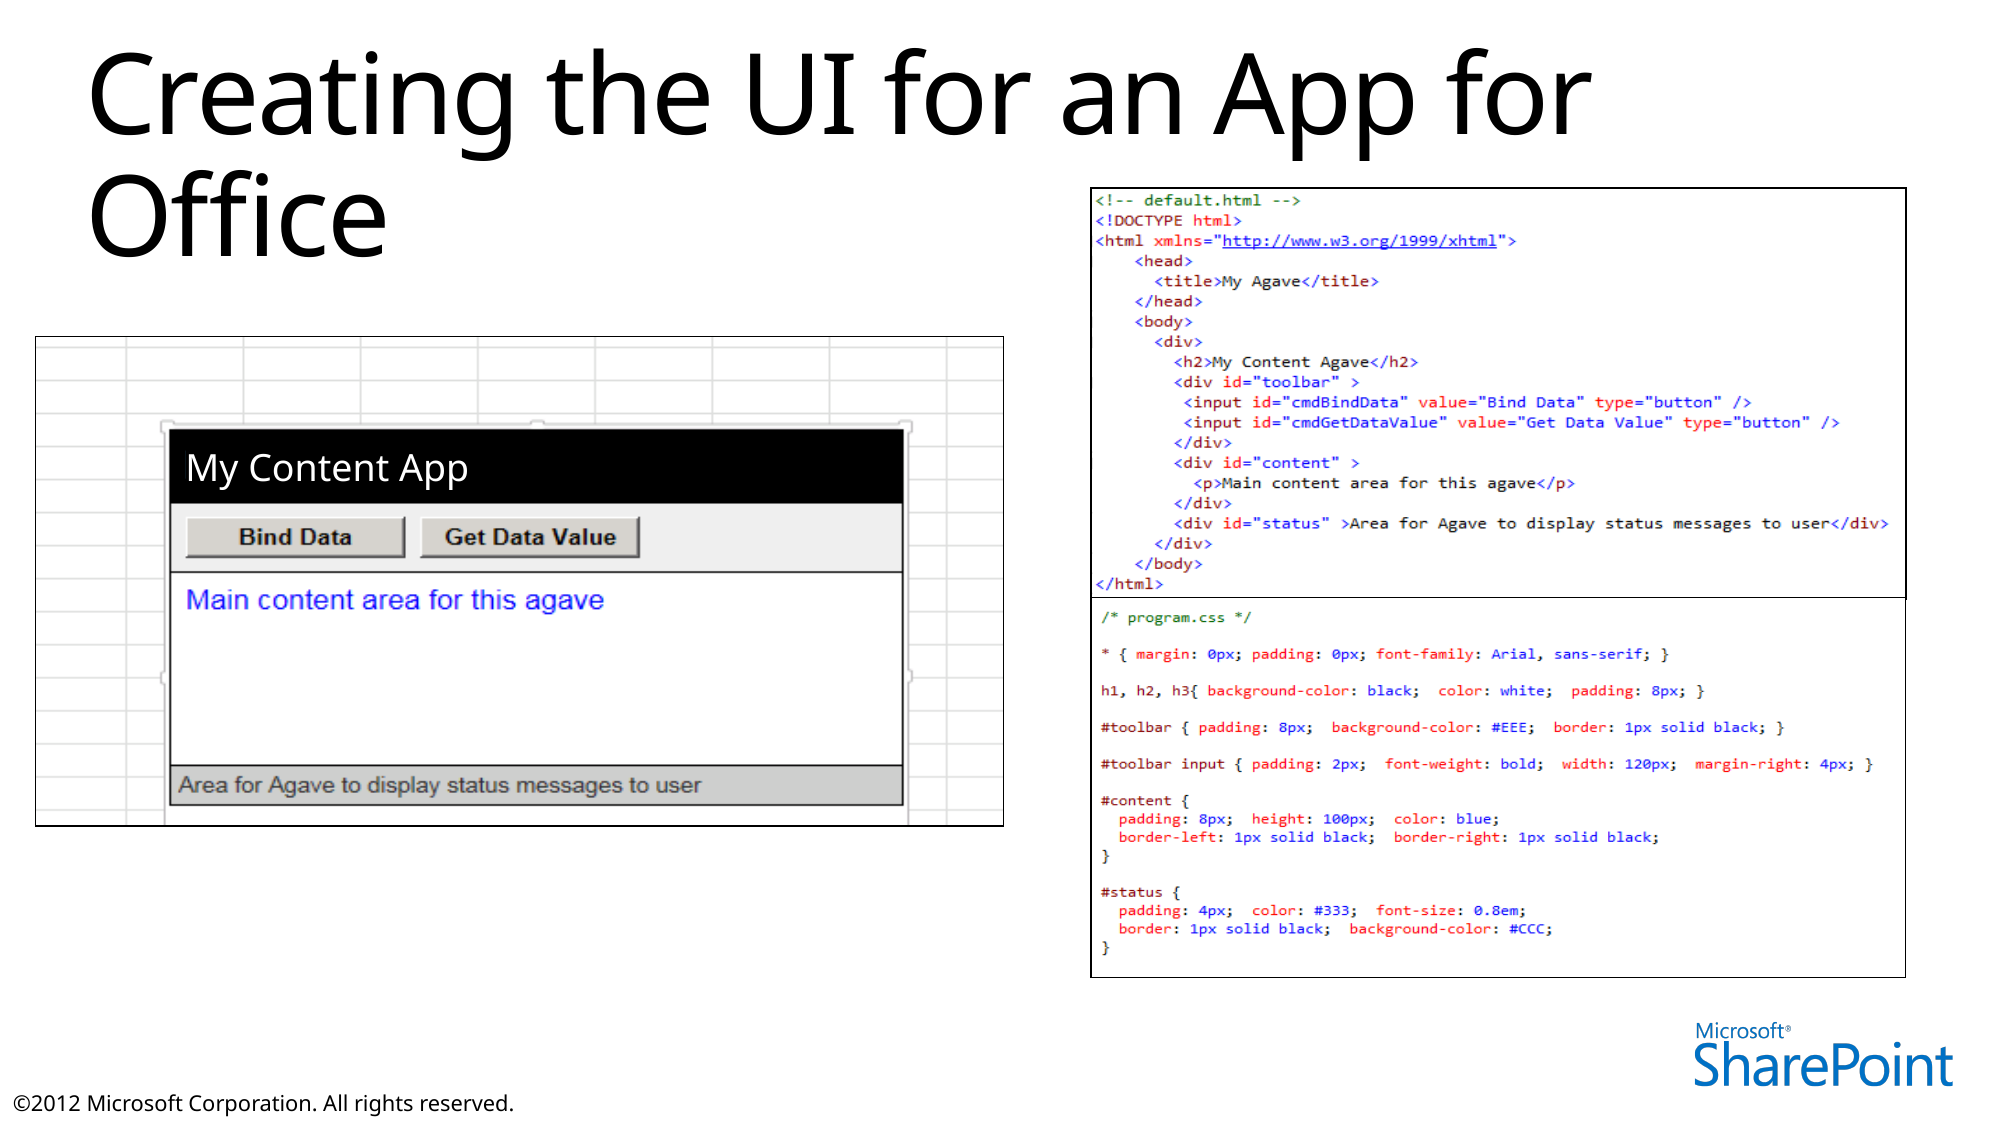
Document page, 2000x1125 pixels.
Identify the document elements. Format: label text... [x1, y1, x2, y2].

picture [36, 337, 1004, 826]
picture [1690, 1007, 1953, 1098]
picture [1091, 188, 1906, 977]
title Creating the UI for an App for Office [85, 37, 1914, 161]
